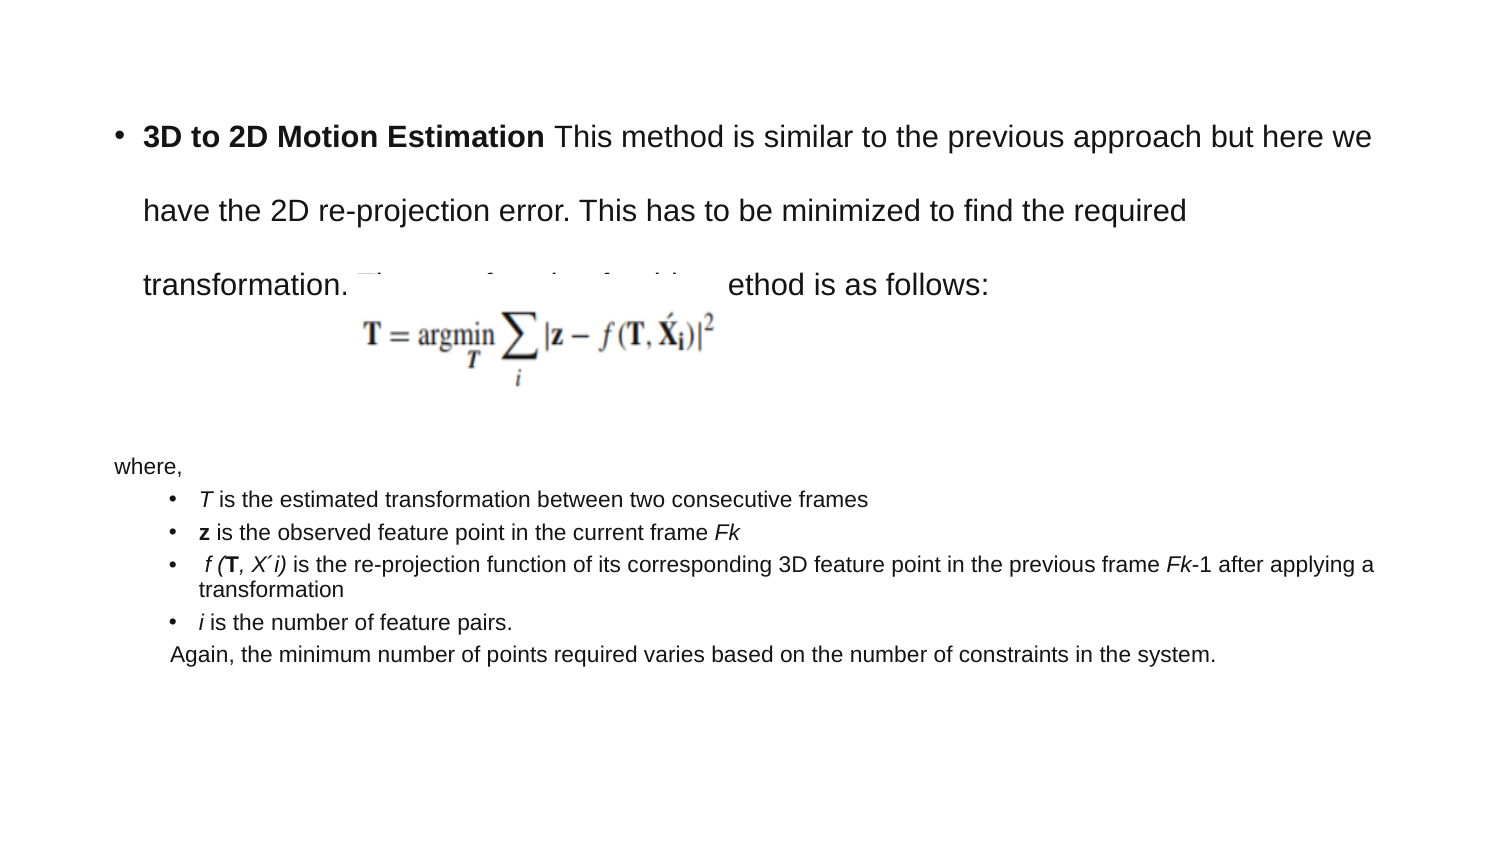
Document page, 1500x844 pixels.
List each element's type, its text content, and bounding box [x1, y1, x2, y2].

list 3D to 2D Motion Estimation This method is similar to the previous approach but here we have the 2D re-projection error. This has to be minimized to find the required transformation. The cost function for this method is as follows: where, T is the estimated transformation between two consecutive frames z is the observed feature point in the current frame Fk f (T, X´i) is the re-projection function of its corresponding 3D feature point in the previous frame Fk-1 after applying a transformation i is the number of feature pairs. Again, the minimum number of points required varies based on the number of constraints in the system. [103, 73, 1397, 760]
picture [346, 273, 730, 412]
